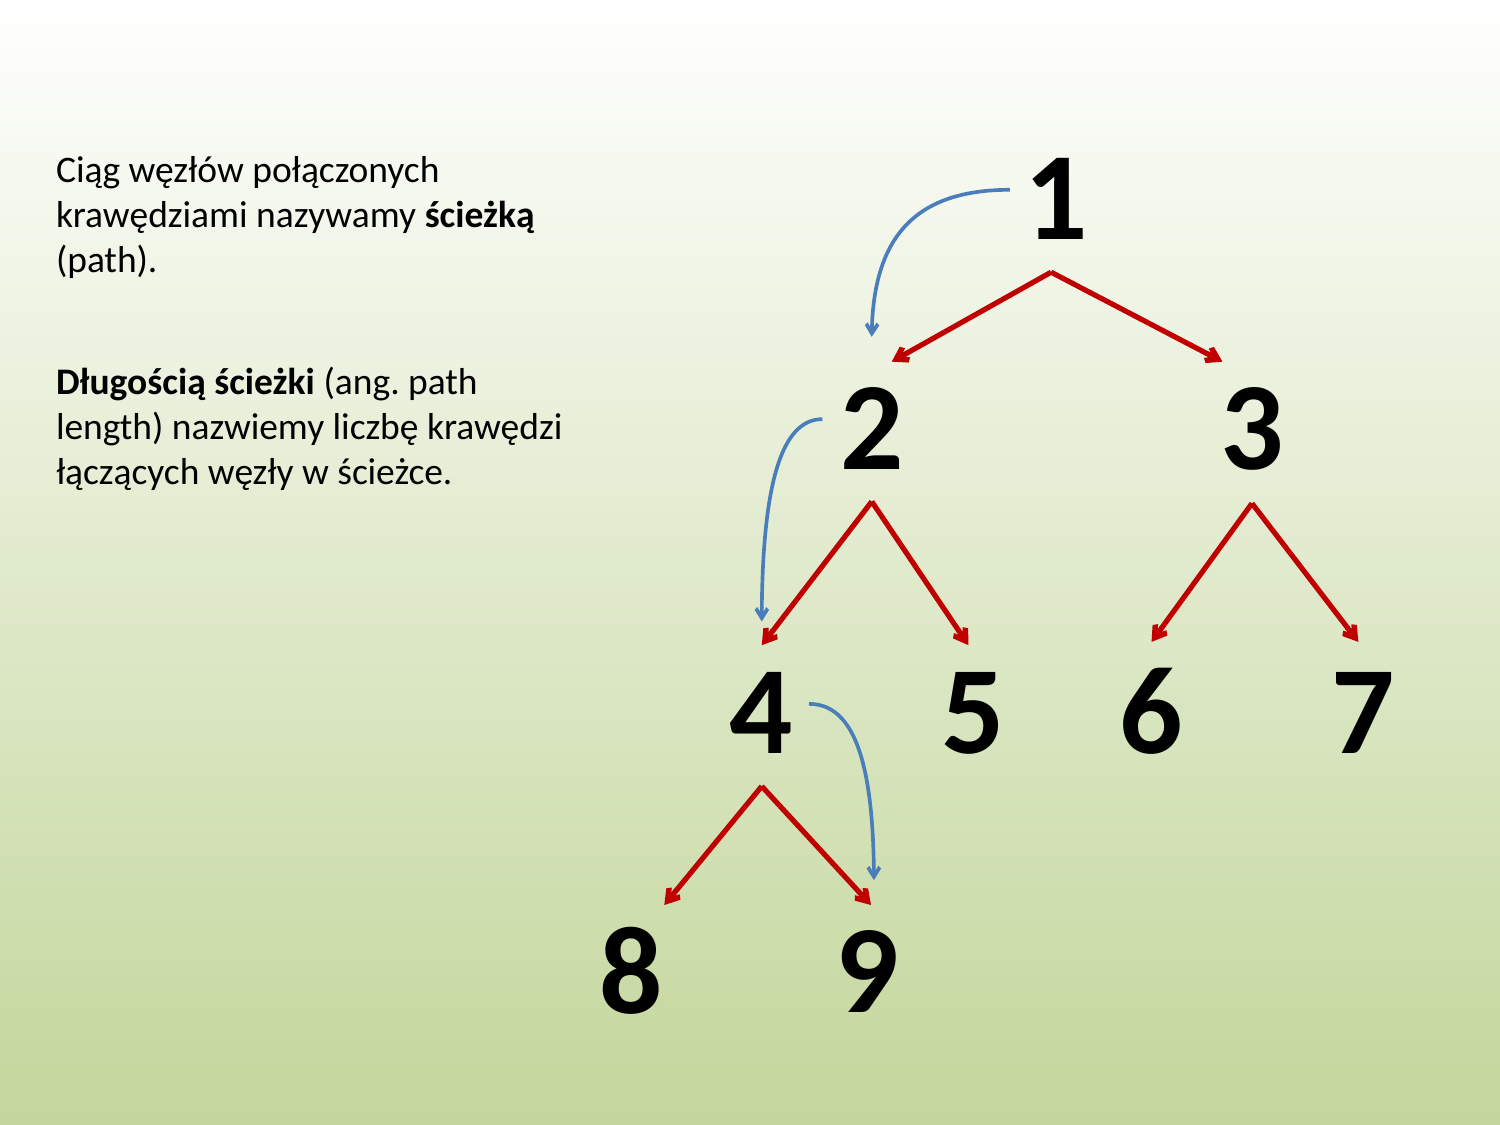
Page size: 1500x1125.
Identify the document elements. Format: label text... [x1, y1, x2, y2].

text_box 4 [714, 621, 809, 773]
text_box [871, 503, 969, 646]
text_box 7 [1316, 621, 1424, 787]
text_box 9 [820, 880, 928, 1045]
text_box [761, 419, 823, 622]
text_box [891, 255, 1048, 362]
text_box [871, 181, 1011, 337]
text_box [761, 503, 869, 646]
text_box Ciąg węzłów połączonych krawędziami nazywamy ścieżką (path). [41, 137, 597, 287]
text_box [664, 774, 760, 906]
text_box Długością ścieżki (ang. path length) nazwiemy liczbę krawędzi łączących węzły w ścieżce. [41, 349, 597, 500]
text_box 5 [927, 621, 1034, 787]
text_box 8 [584, 881, 691, 1047]
text_box 2 [822, 336, 922, 501]
text_box 1 [1009, 107, 1093, 253]
text_box 3 [1127, 336, 1376, 502]
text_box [761, 774, 872, 906]
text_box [1151, 503, 1249, 643]
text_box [1251, 503, 1359, 643]
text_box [1050, 255, 1223, 362]
text_box 6 [1104, 621, 1211, 787]
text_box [808, 704, 875, 881]
